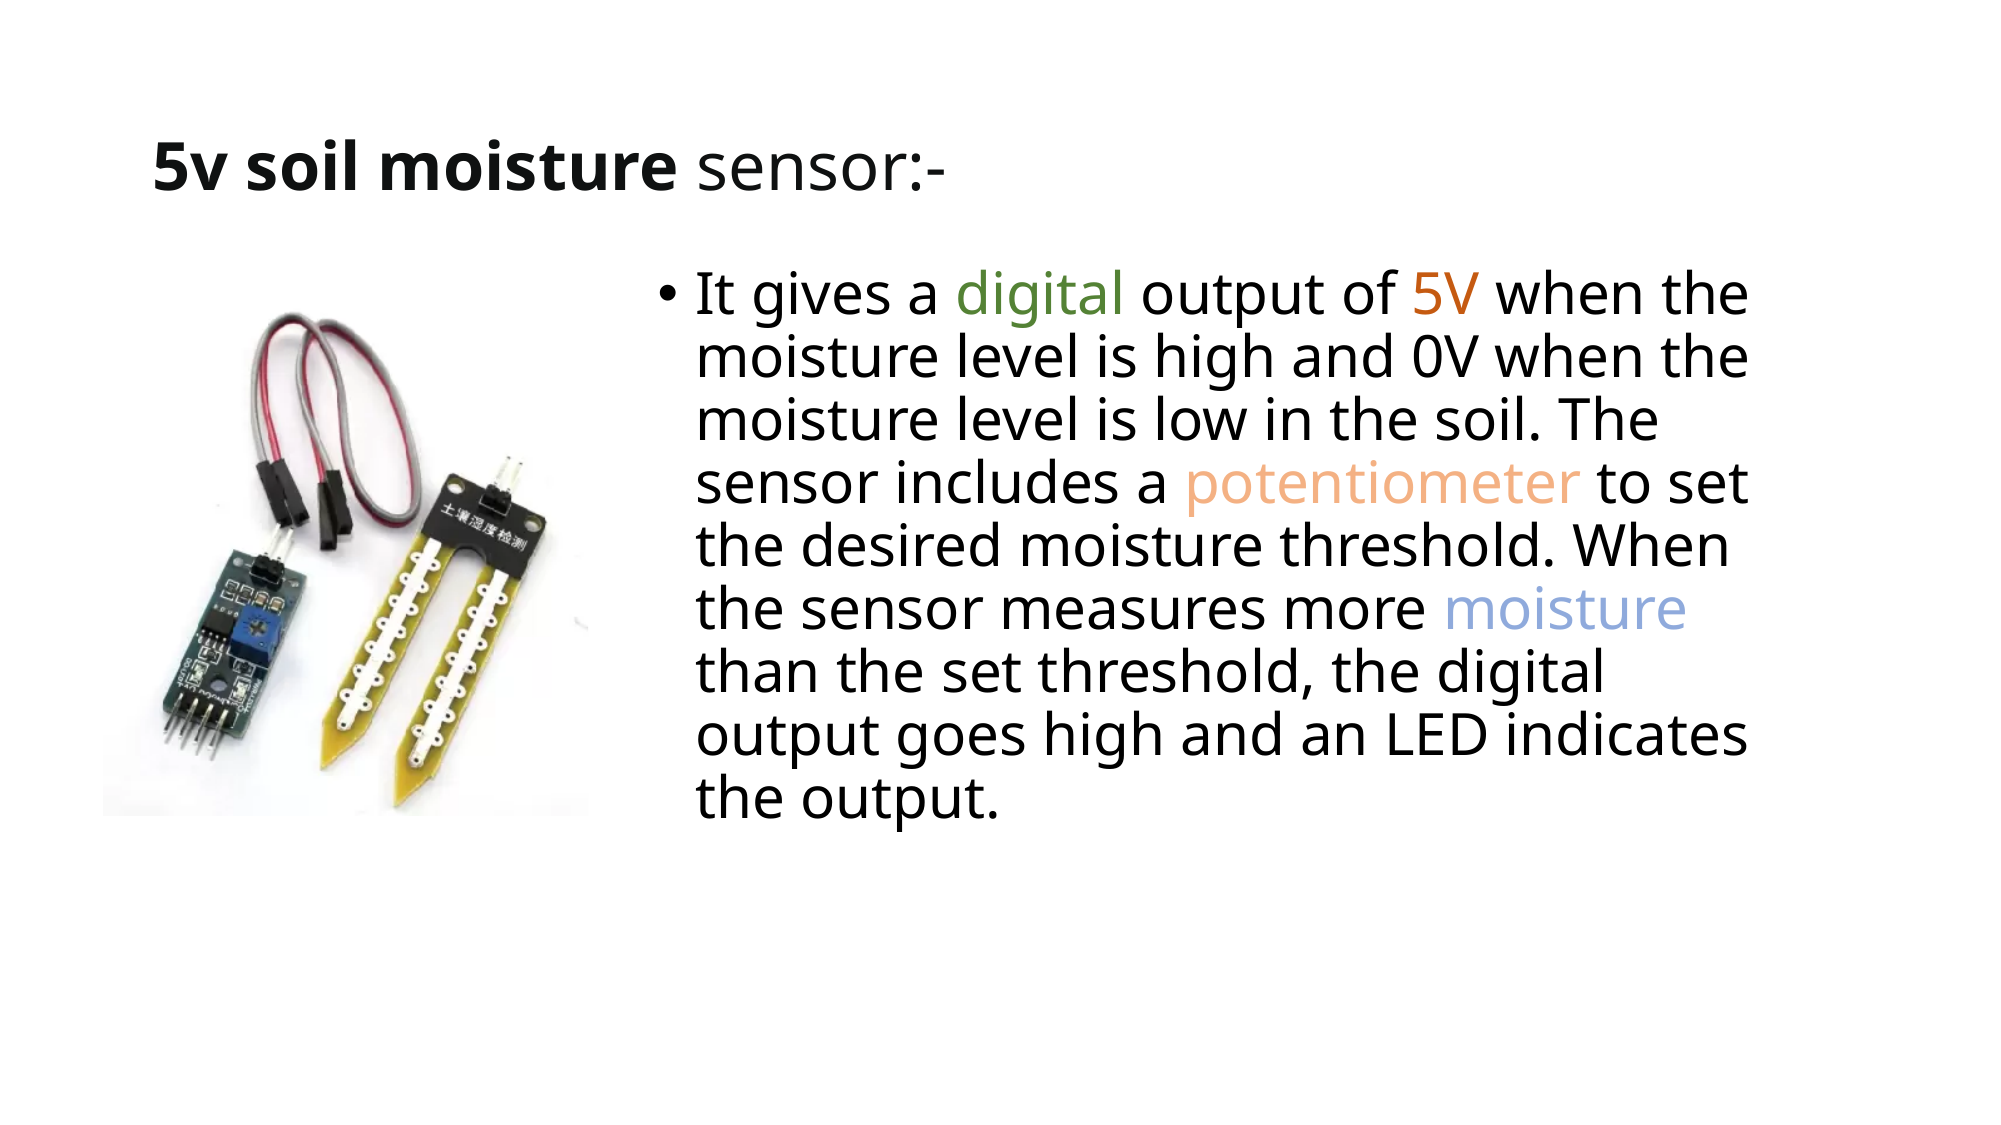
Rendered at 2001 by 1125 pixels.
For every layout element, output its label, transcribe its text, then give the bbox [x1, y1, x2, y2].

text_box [103, 299, 589, 816]
title 5v soil moisture sensor:- [137, 59, 1863, 278]
list It gives a digital output of 5V when the moisture level is high and 0V when the moisture level is low in the soil. The sensor includes a potentiometer to set the desired moisture threshold. When the sensor measures more moisture than the set threshold, the digital output goes high and an LED indicates the output. [642, 256, 1822, 971]
